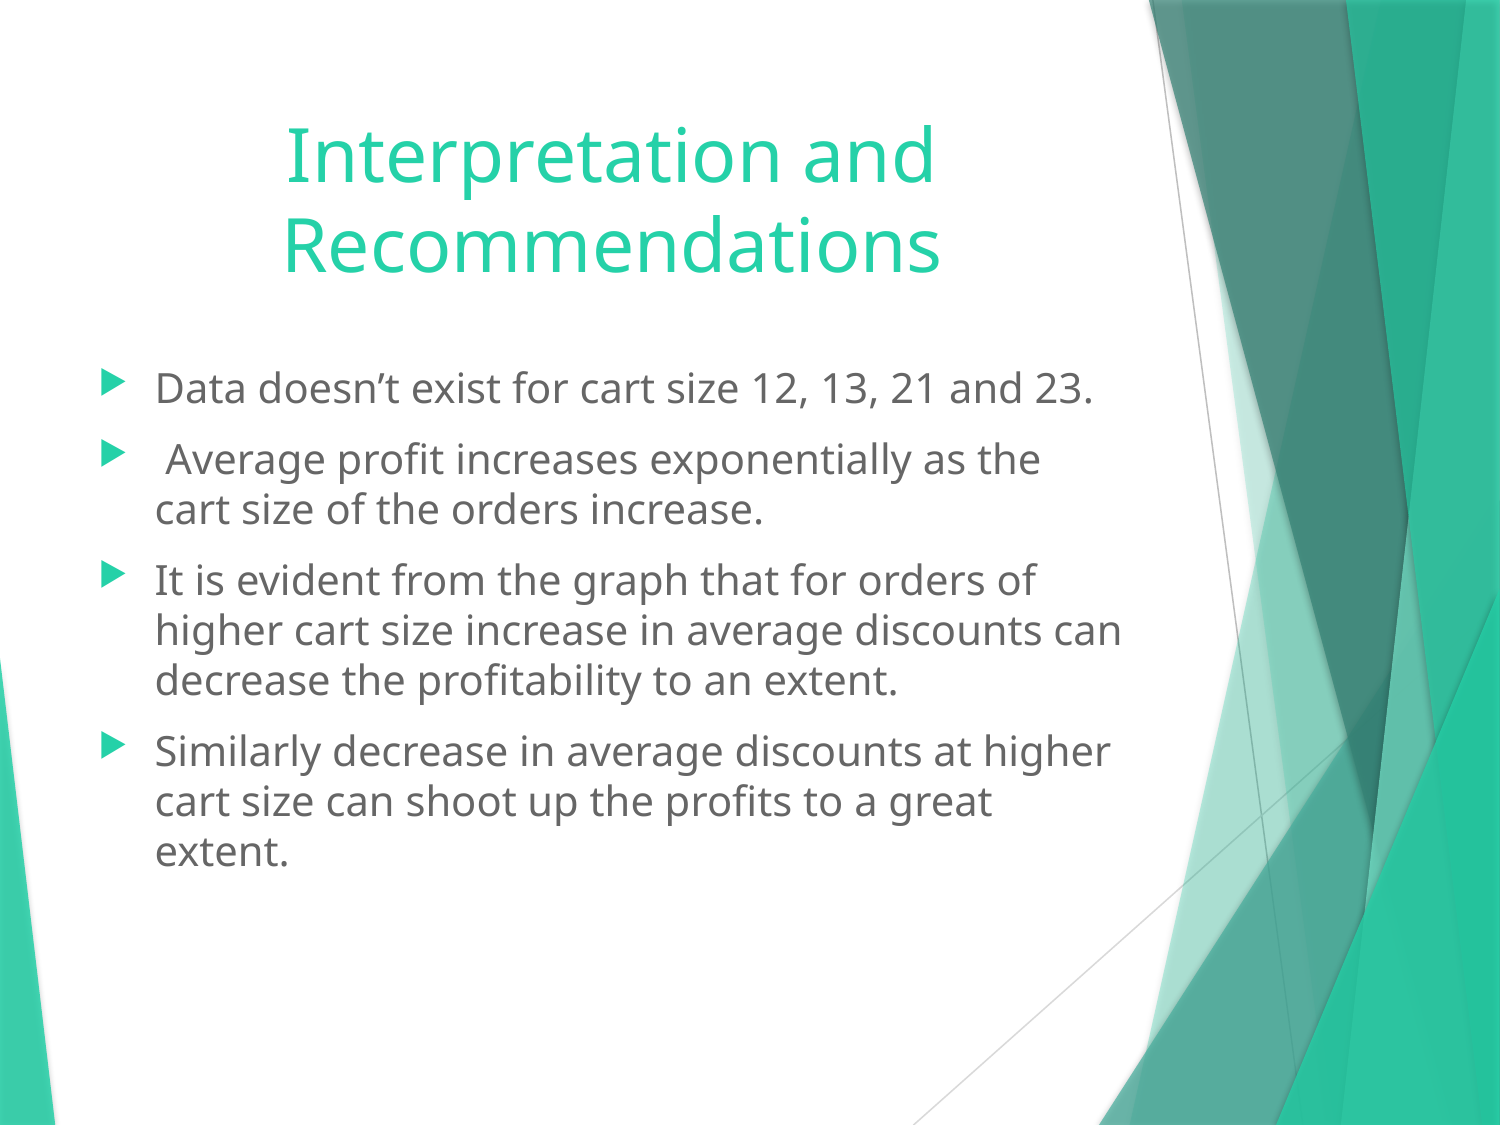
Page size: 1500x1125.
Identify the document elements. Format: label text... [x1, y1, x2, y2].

title Interpretation and Recommendations [83, 99, 1141, 317]
list Data doesn’t exist for cart size 12, 13, 21 and 23. Average profit increases exponentially as the cart size of the orders increase. It is evident from the graph that for orders of higher cart size increase in average discounts can decrease the profitability to an extent. Similarly decrease in average discounts at higher cart size can shoot up the profits to a great extent. [83, 354, 1141, 992]
